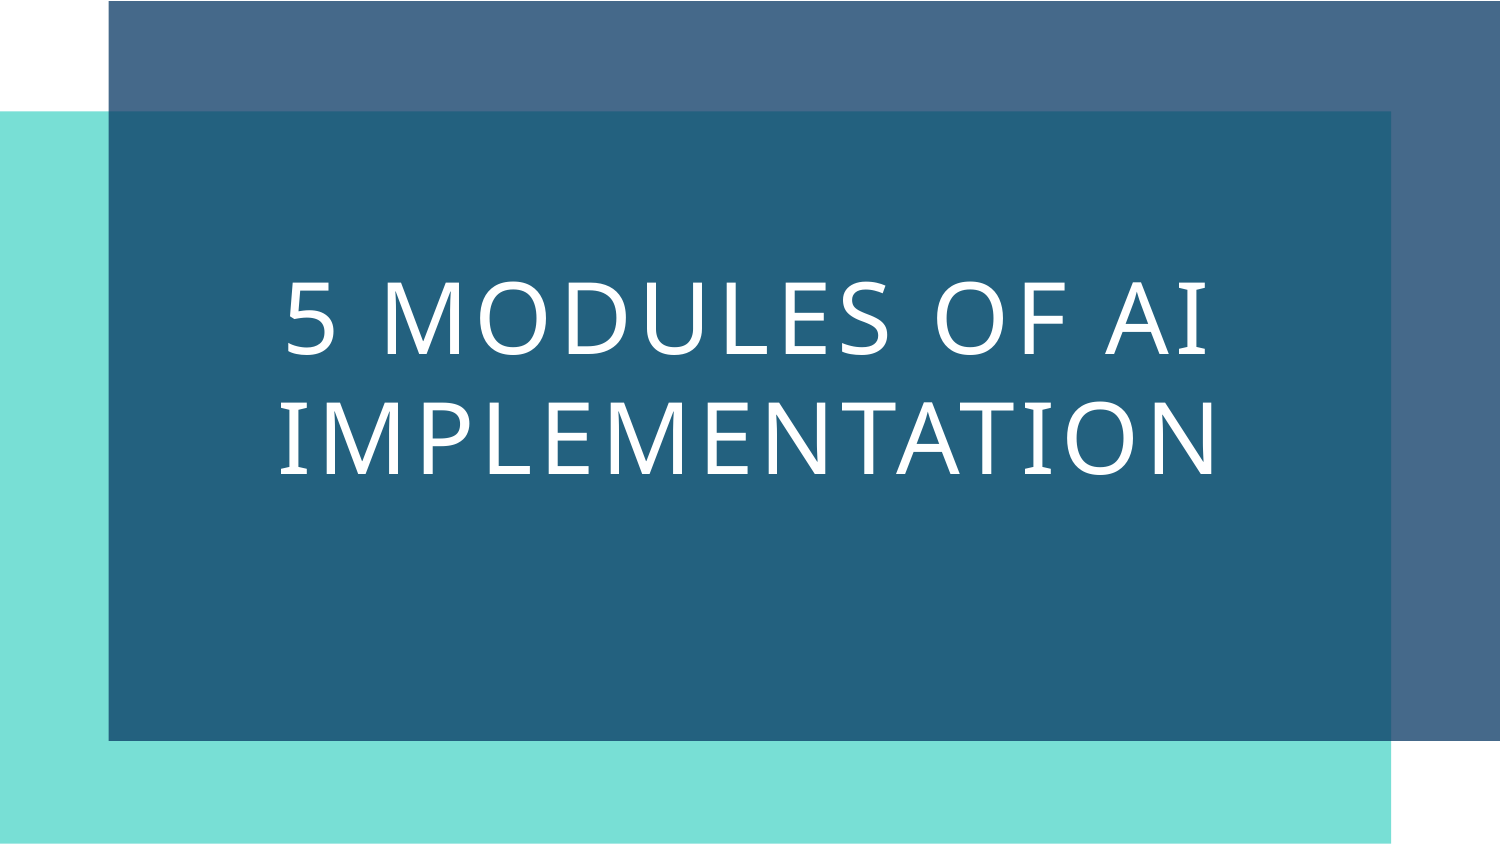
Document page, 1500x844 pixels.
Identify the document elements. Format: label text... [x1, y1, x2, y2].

title 5 MODULES OF AI IMPLEMENTATION [118, 266, 1382, 484]
